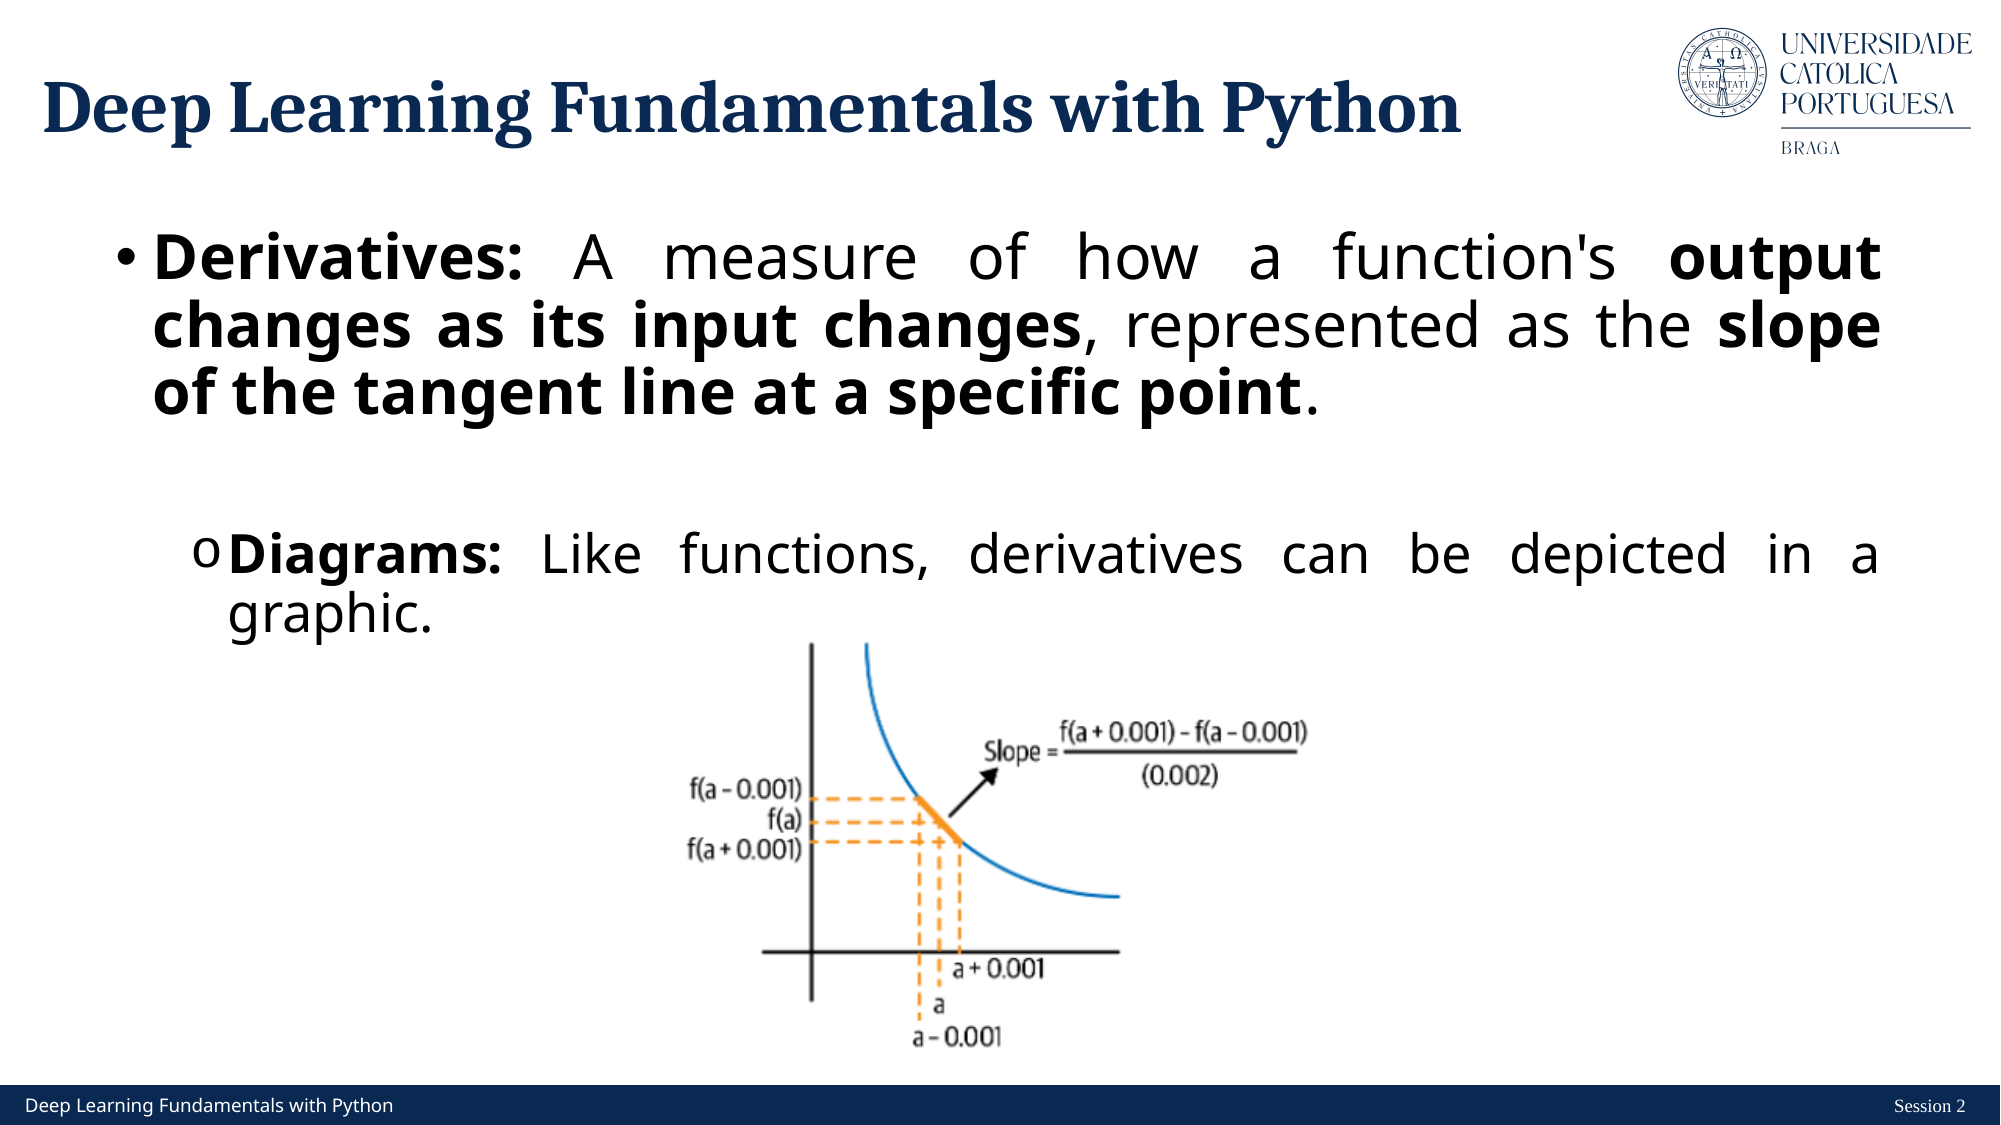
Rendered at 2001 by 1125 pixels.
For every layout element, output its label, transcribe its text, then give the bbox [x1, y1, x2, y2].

picture [1672, 18, 1982, 163]
text_box [0, 1085, 2000, 1125]
text_box Session 2 [865, 1086, 1981, 1125]
list Derivatives: A measure of how a function's output changes as its input changes, represented as the slope of the tangent line at a specific point. Diagrams: Like functions, derivatives can be depicted in a graphic. [100, 218, 1898, 1046]
title Deep Learning Fundamentals with Python [27, 0, 1753, 218]
text_box Deep Learning Fundamentals with Python [9, 1086, 865, 1125]
picture [670, 630, 1330, 1060]
